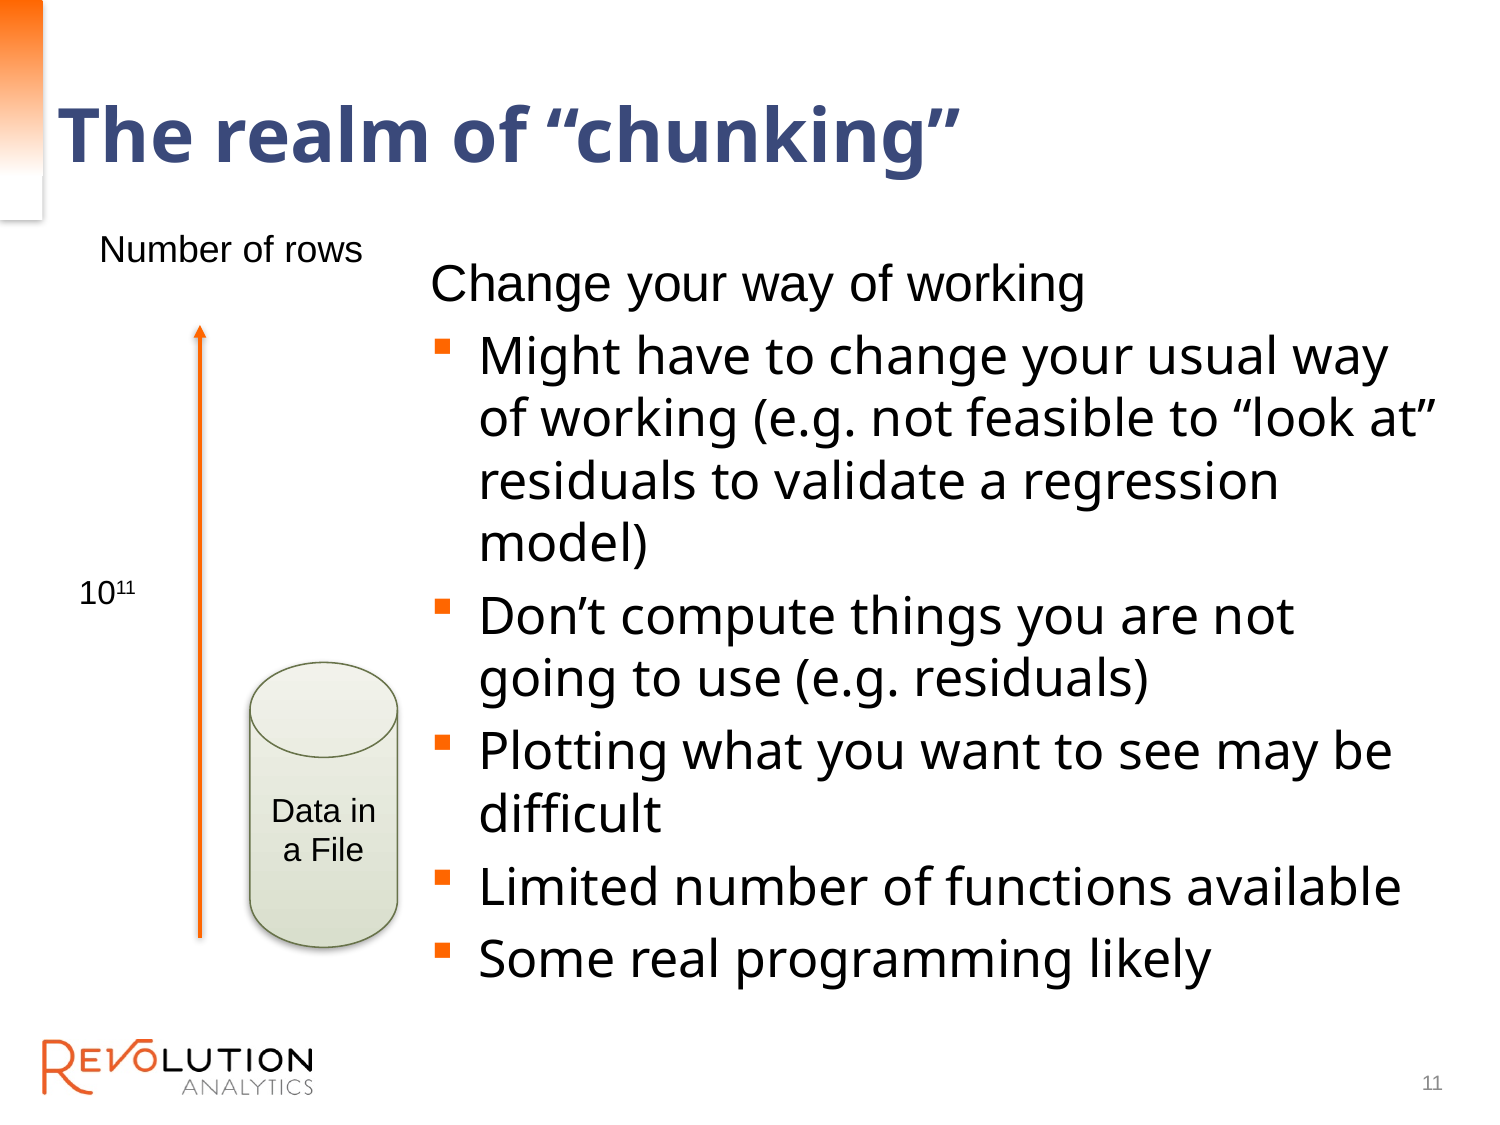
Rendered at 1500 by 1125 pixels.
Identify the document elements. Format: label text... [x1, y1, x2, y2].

picture [42, 1039, 315, 1103]
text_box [63, 216, 416, 938]
title The realm of “chunking” [42, 32, 1459, 186]
list Change your way of working Might have to change your usual way of working (e.g. not feasible to “look at” residuals to validate a regression model) Don’t compute things you are not going to use (e.g. residuals) Plotting what you want to see may be difficult Limited number of functions available Some real programming likely [415, 242, 1459, 998]
slide_number 11 [1321, 1042, 1459, 1103]
